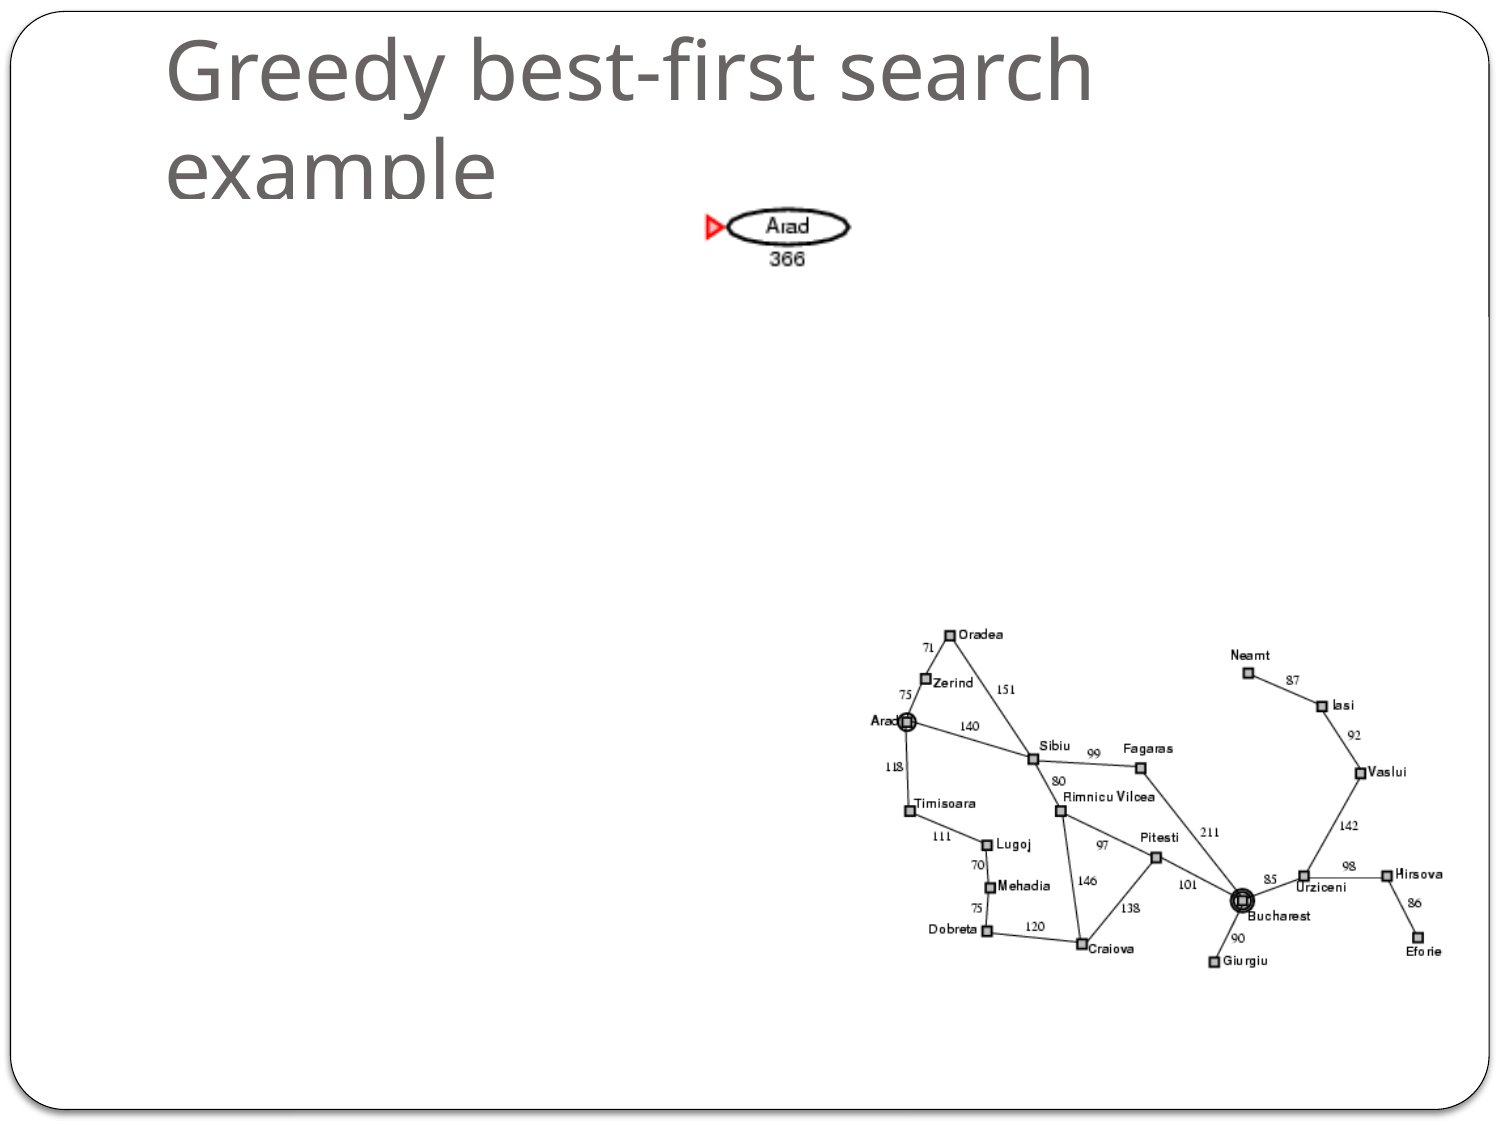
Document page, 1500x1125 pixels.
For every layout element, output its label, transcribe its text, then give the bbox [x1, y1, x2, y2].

title Greedy best-first search example [150, 45, 1425, 233]
picture [124, 199, 1297, 627]
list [868, 626, 1445, 973]
